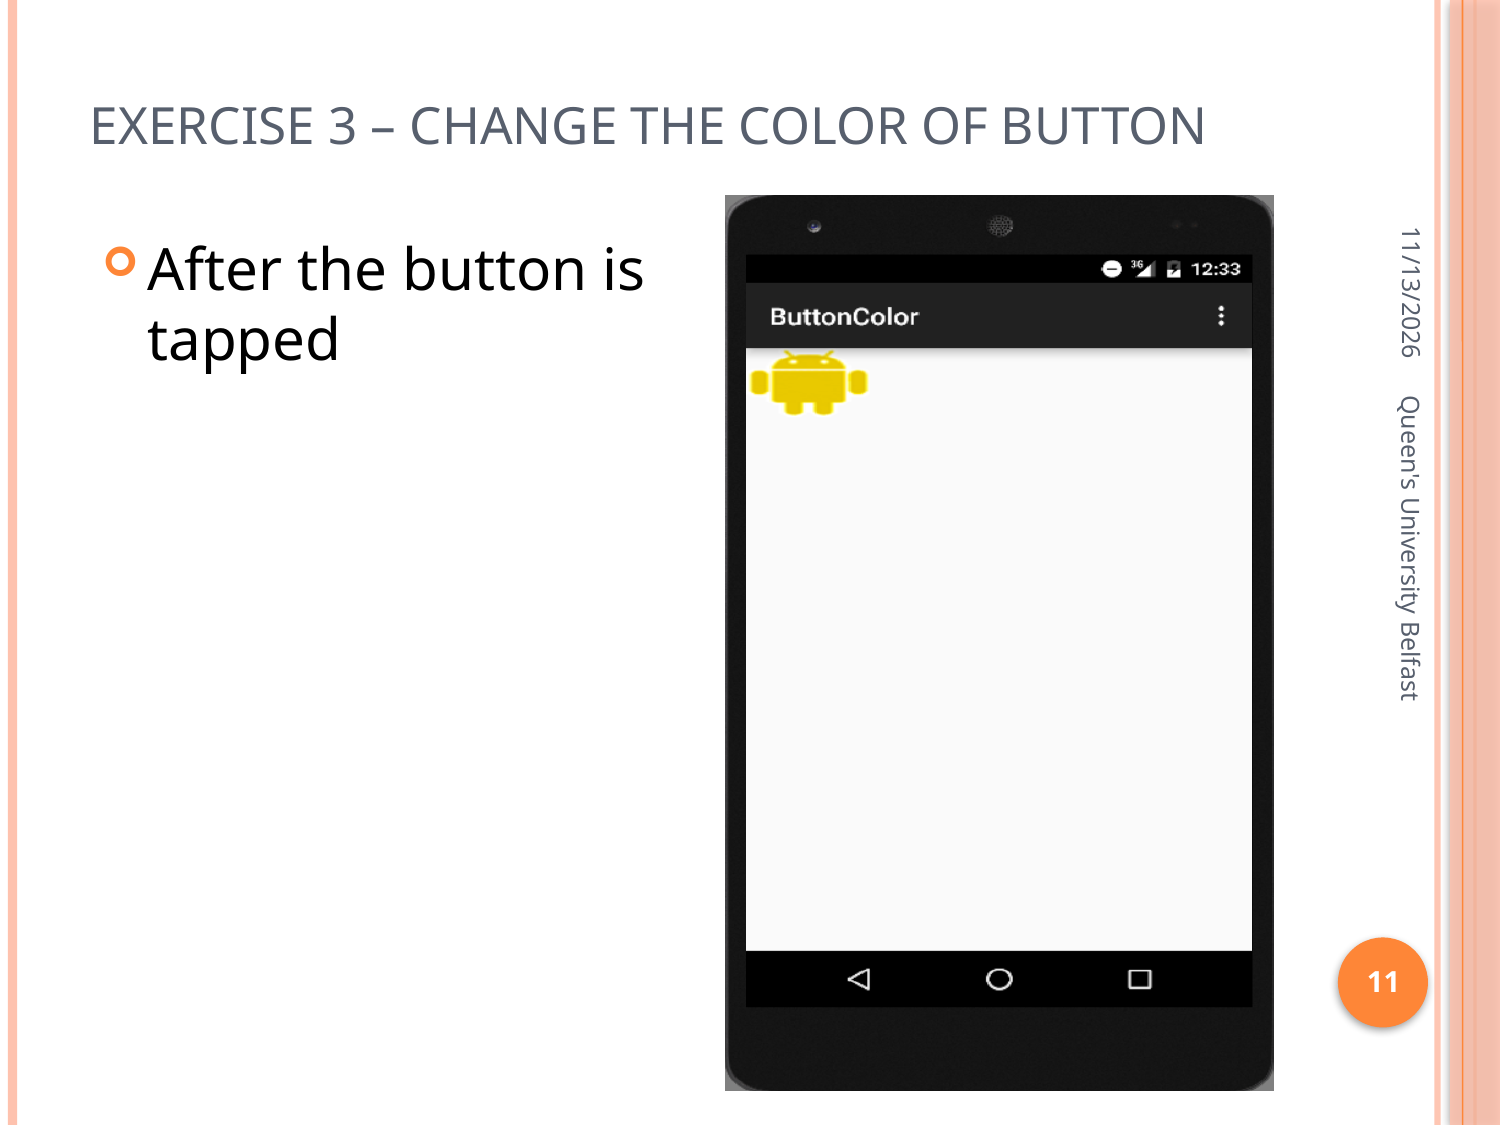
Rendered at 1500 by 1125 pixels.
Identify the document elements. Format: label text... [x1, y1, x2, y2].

title Exercise 3 – change the color of button [75, 45, 1300, 163]
picture [724, 194, 1275, 1092]
list After the button is tapped [87, 224, 666, 1062]
footer Queen's University Belfast [1379, 380, 1440, 906]
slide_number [1378, 43, 1442, 374]
slide_number 11 [1333, 940, 1434, 1027]
